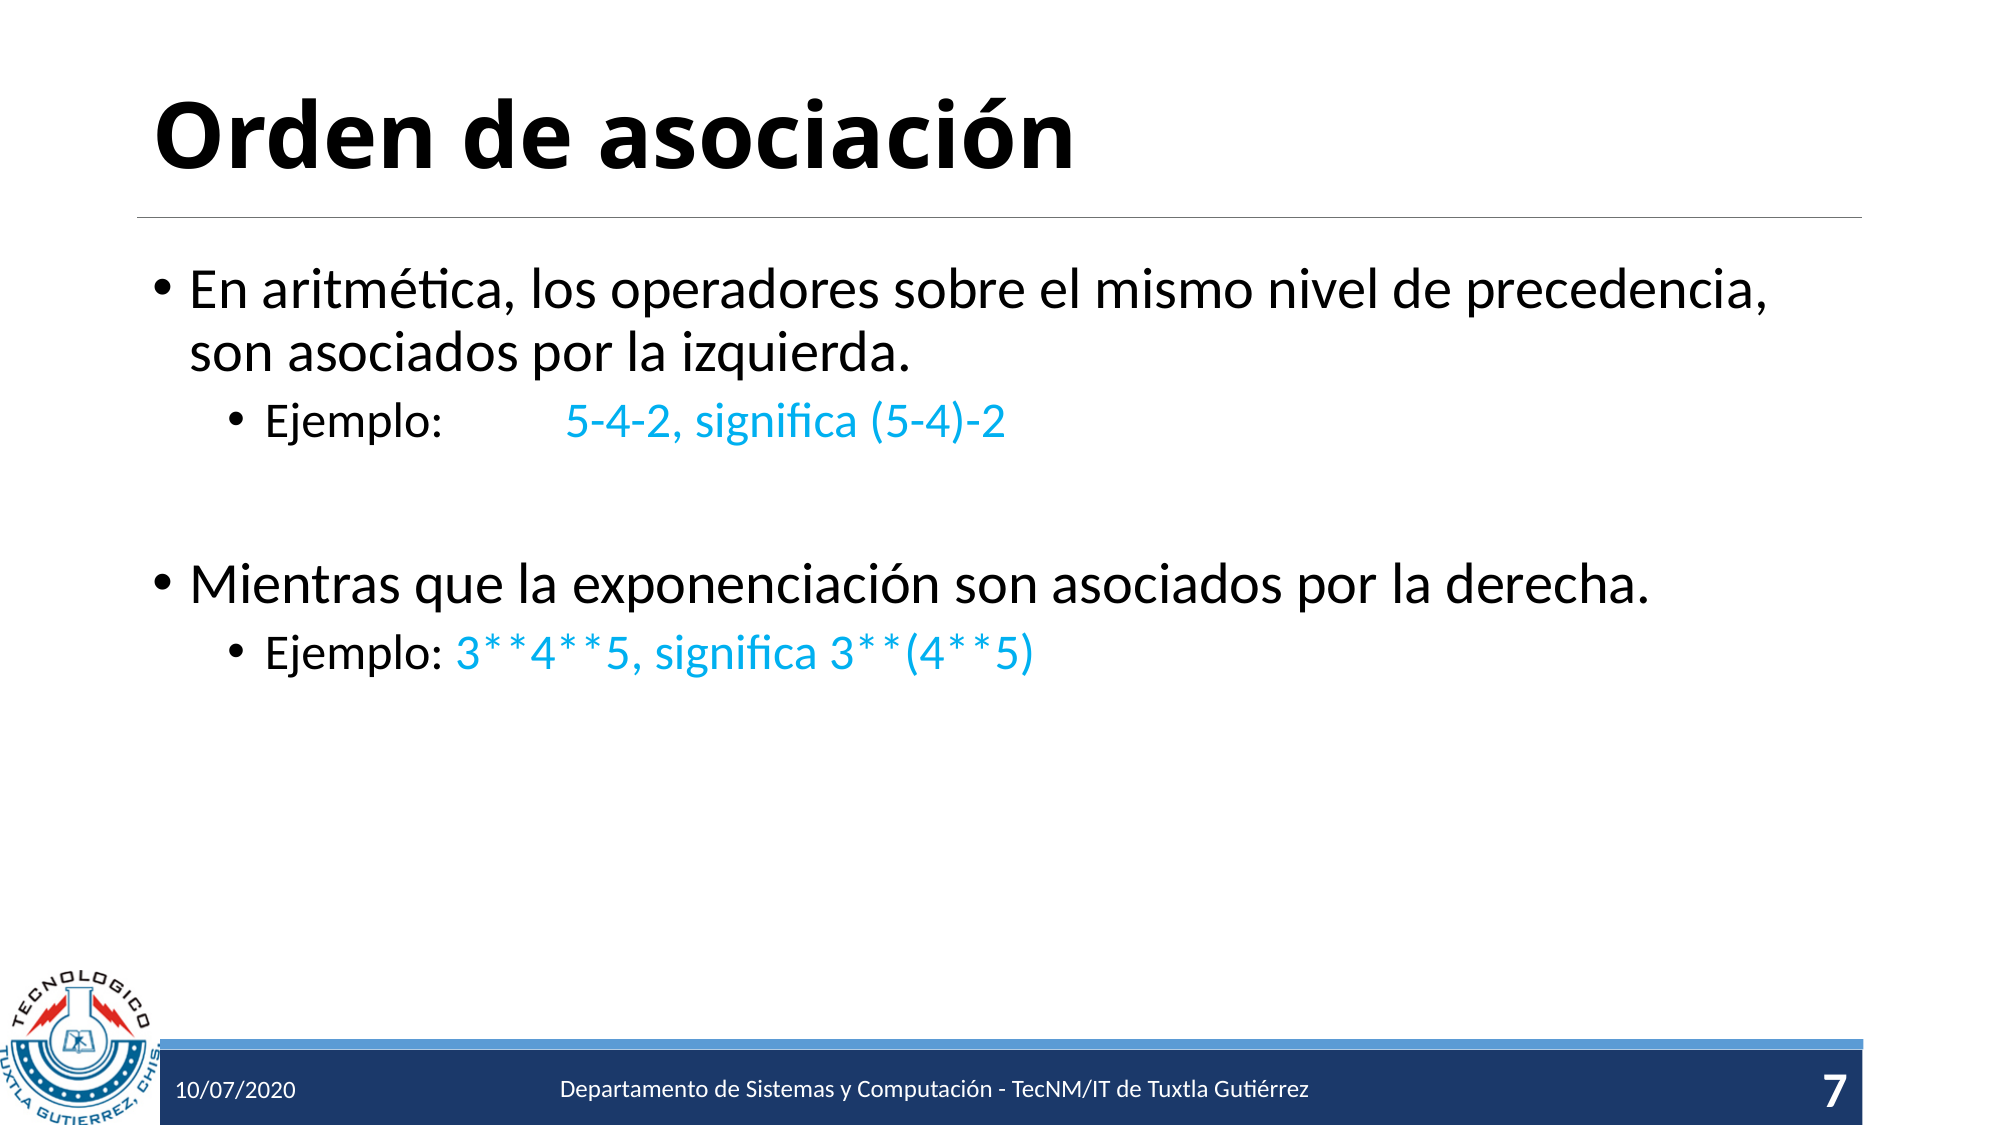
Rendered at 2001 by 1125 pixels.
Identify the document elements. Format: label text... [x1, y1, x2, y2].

title Orden de asociación [137, 59, 1863, 218]
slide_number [159, 1058, 463, 1118]
list En aritmética, los operadores sobre el mismo nivel de precedencia, son asociados por la izquierda. Ejemplo: 5-4-2, significa (5-4)-2 Mientras que la exponenciación son asociados por la derecha. Ejemplo: 3**4**5, significa 3**(4**5) [137, 250, 1863, 1014]
footer Departamento de Sistemas y Computación - TecNM/IT de Tuxtla Gutiérrez [471, 1057, 1400, 1118]
picture [0, 970, 160, 1125]
slide_number 7 [1412, 1057, 1863, 1118]
